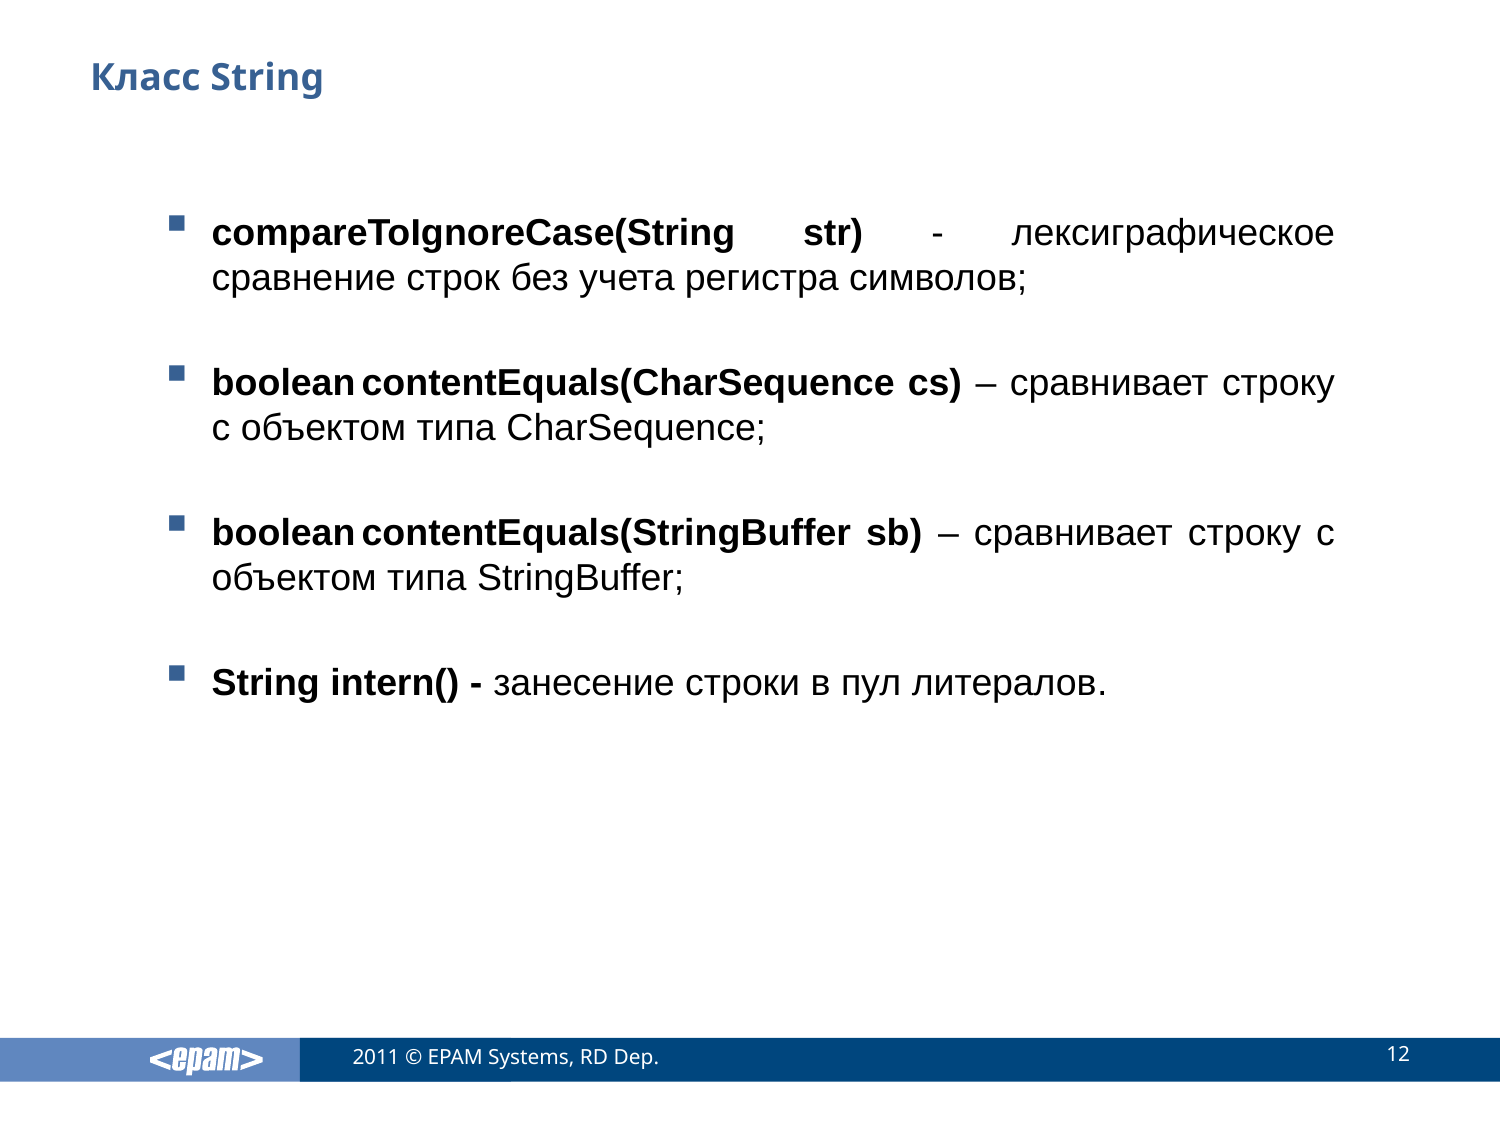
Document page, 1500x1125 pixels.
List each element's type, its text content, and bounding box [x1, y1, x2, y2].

title Класс String [75, 45, 1425, 163]
slide_number 12 [1262, 1025, 1425, 1085]
footer 2011 © EPAM Systems, RD Dep. [337, 1028, 738, 1088]
list compareToIgnoreCase(String str) - лексиграфическое сравнение строк без учета регистра символов; boolean contentEquals(CharSequence cs) – сравнивает строку с объектом типа CharSequence; boolean contentEquals(StringBuffer sb) – сравнивает строку с объектом типа StringBuffer; String intern() - занесение строки в пул литералов. [150, 200, 1350, 988]
